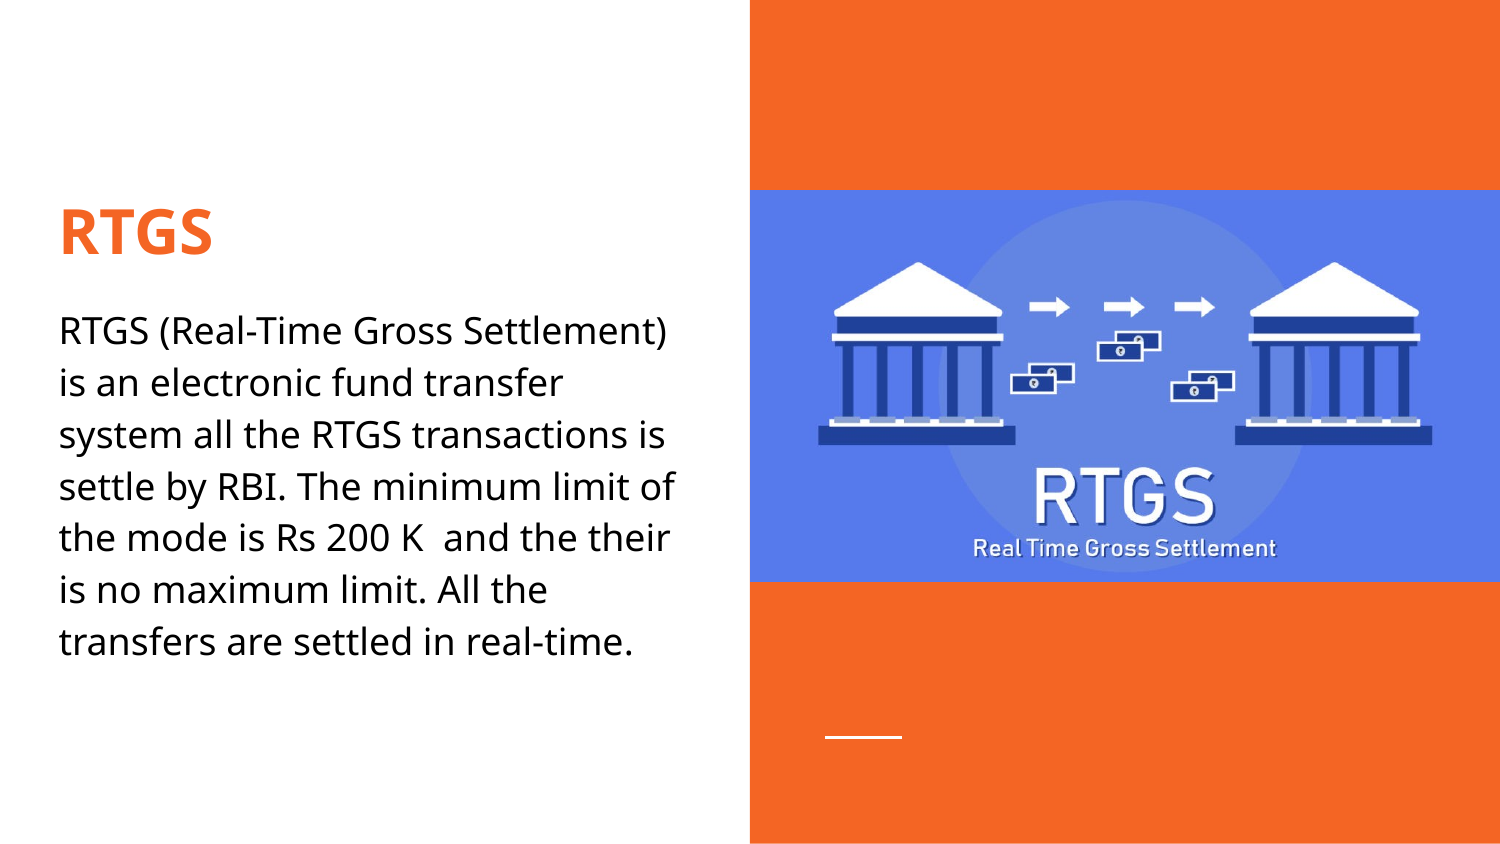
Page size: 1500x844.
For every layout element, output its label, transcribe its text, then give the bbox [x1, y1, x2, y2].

subtitle RTGS RTGS (Real-Time Gross Settlement) is an electronic fund transfer system all the RTGS transactions is settle by RBI. The minimum limit of the mode is Rs 200 K and the their is no maximum limit. All the transfers are settled in real-time. [43, 107, 708, 737]
picture [749, 190, 1500, 582]
